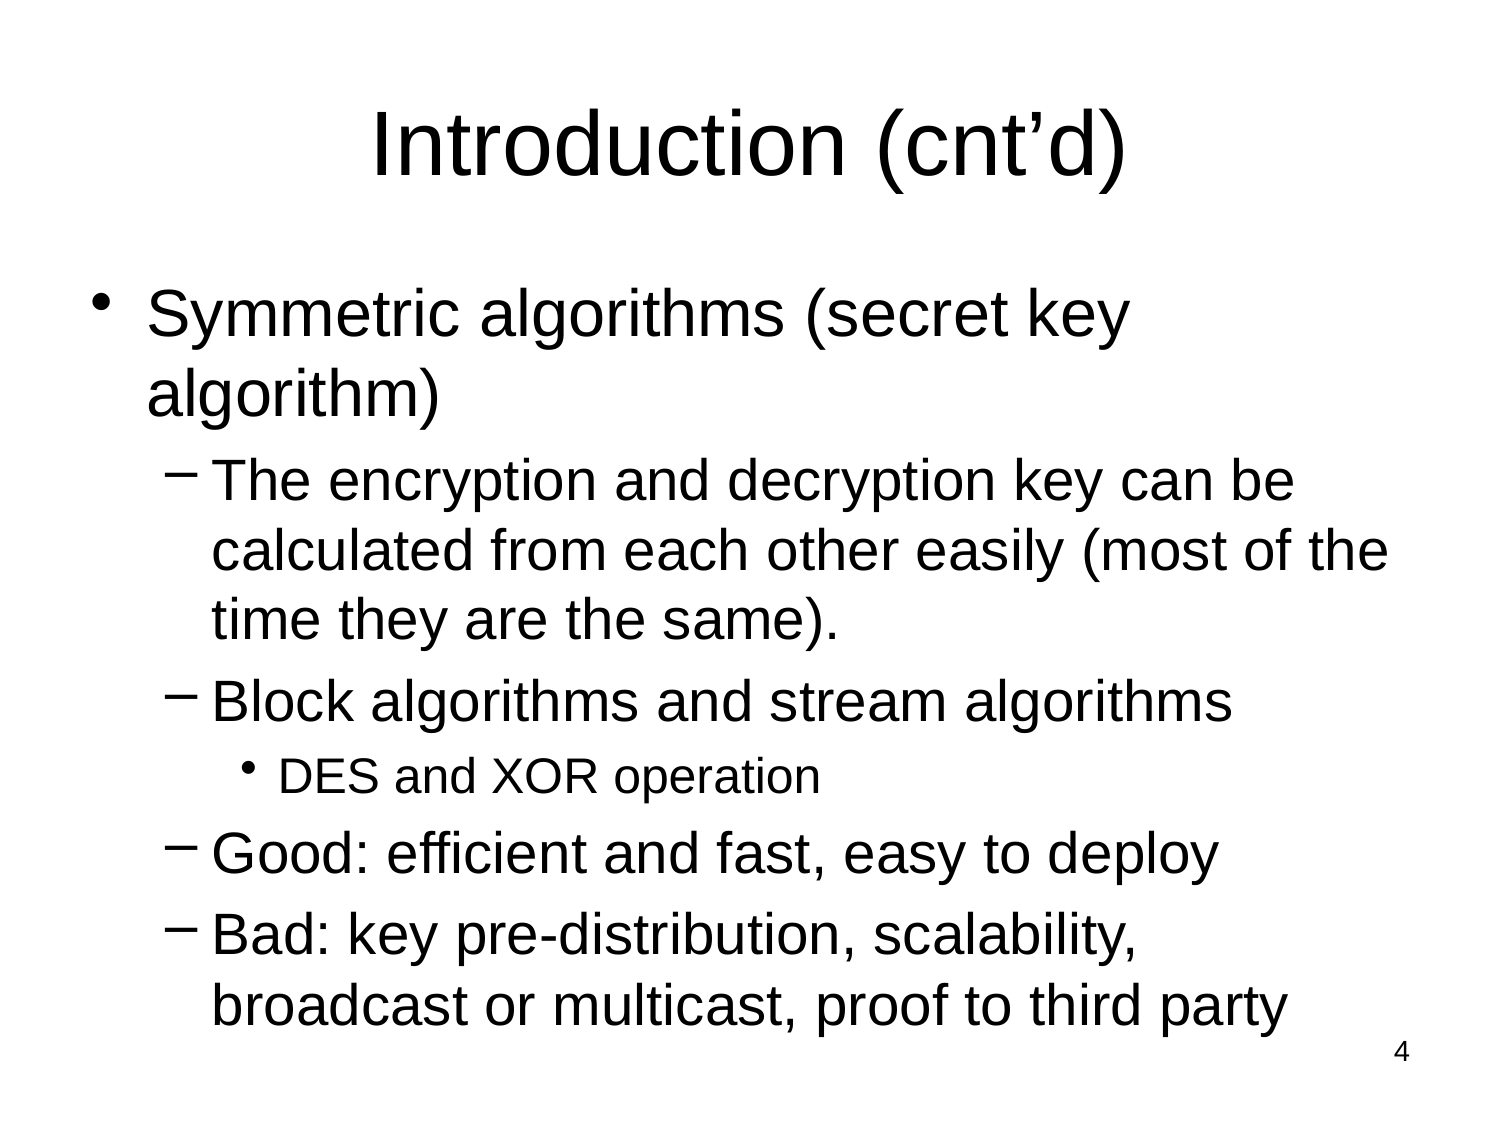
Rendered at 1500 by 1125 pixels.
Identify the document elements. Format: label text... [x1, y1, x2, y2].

slide_number 4 [1074, 1024, 1425, 1103]
title Introduction (cnt’d) [75, 45, 1425, 233]
list Symmetric algorithms (secret key algorithm) The encryption and decryption key can be calculated from each other easily (most of the time they are the same). Block algorithms and stream algorithms DES and XOR operation Good: efficient and fast, easy to deploy Bad: key pre-distribution, scalability, broadcast or multicast, proof to third party [75, 262, 1425, 1005]
